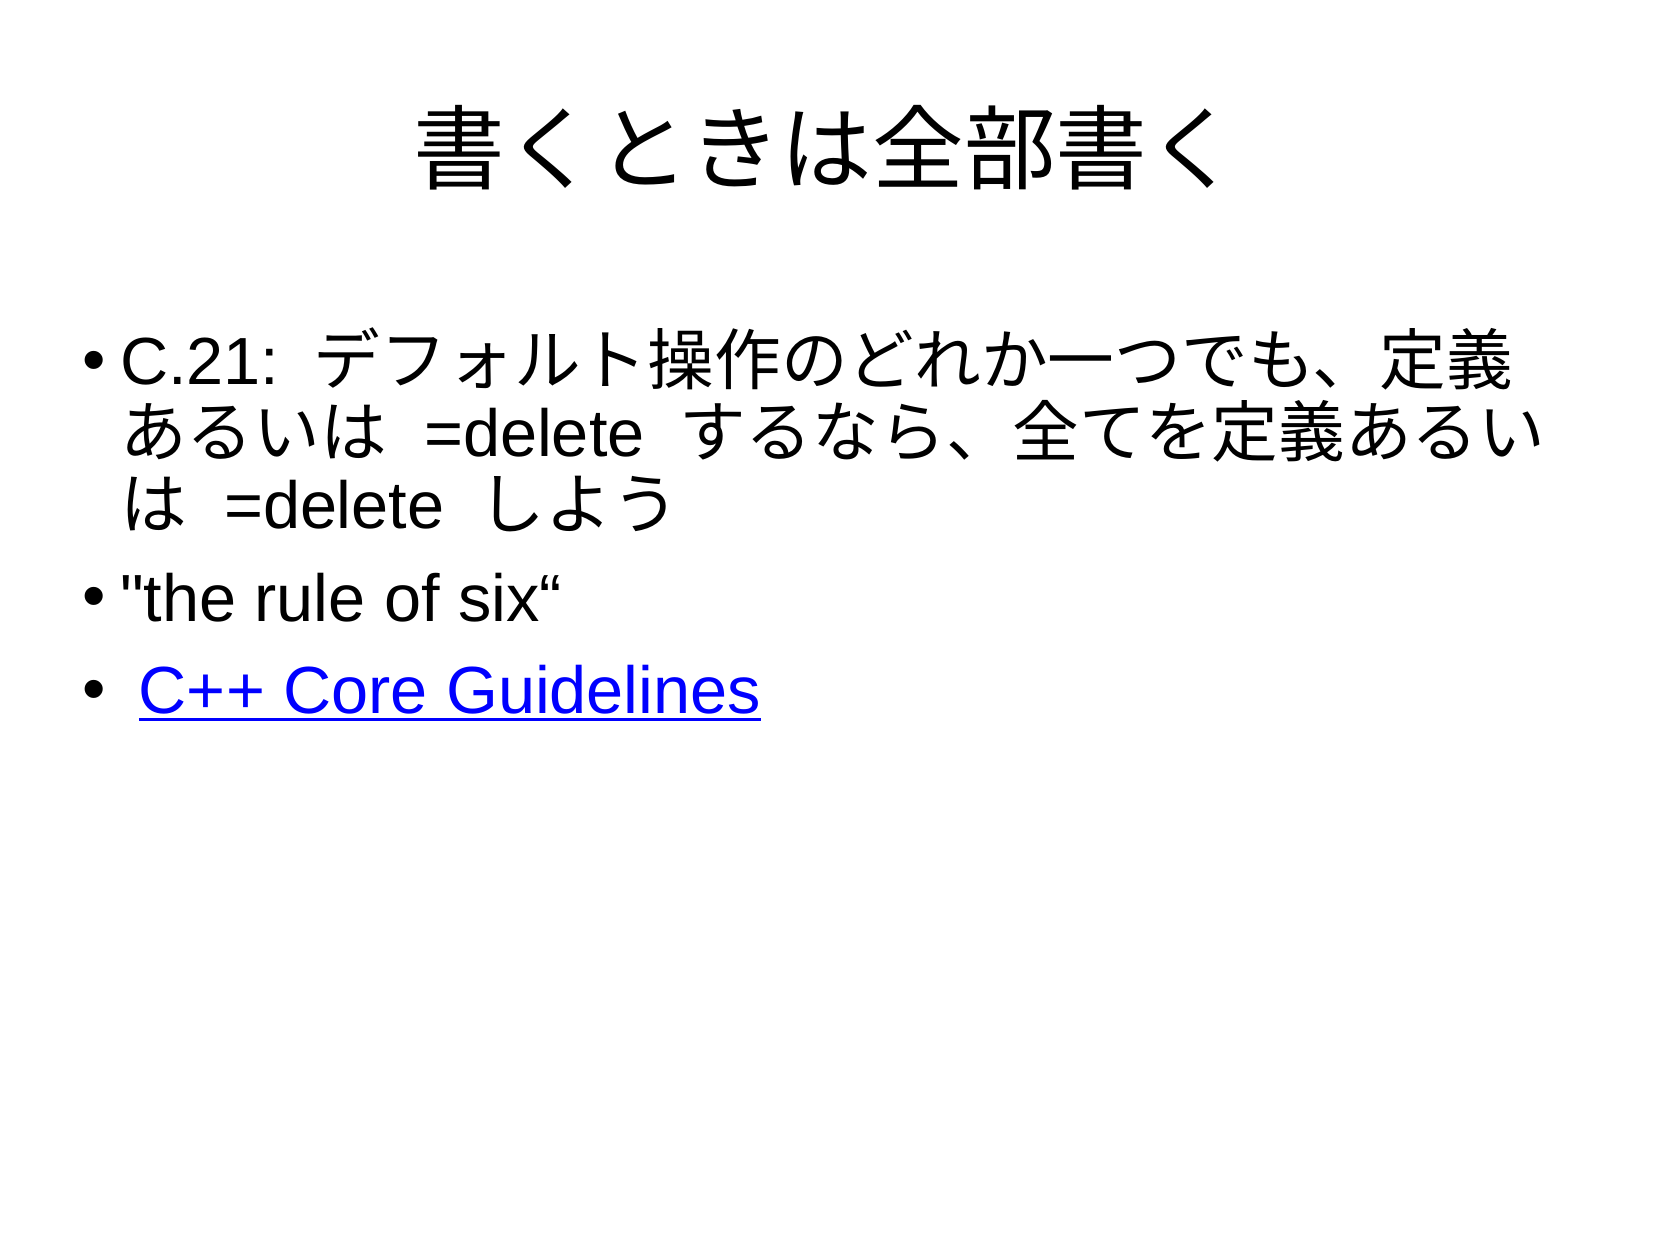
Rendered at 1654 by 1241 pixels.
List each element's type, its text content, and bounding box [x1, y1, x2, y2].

title 書くときは全部書く [82, 49, 1571, 257]
list C.21: デフォルト操作のどれか一つでも、定義あるいは =delete するなら、全てを定義あるいは =delete しよう "the rule of six“ C++ Core Guidelines [82, 327, 1571, 1047]
